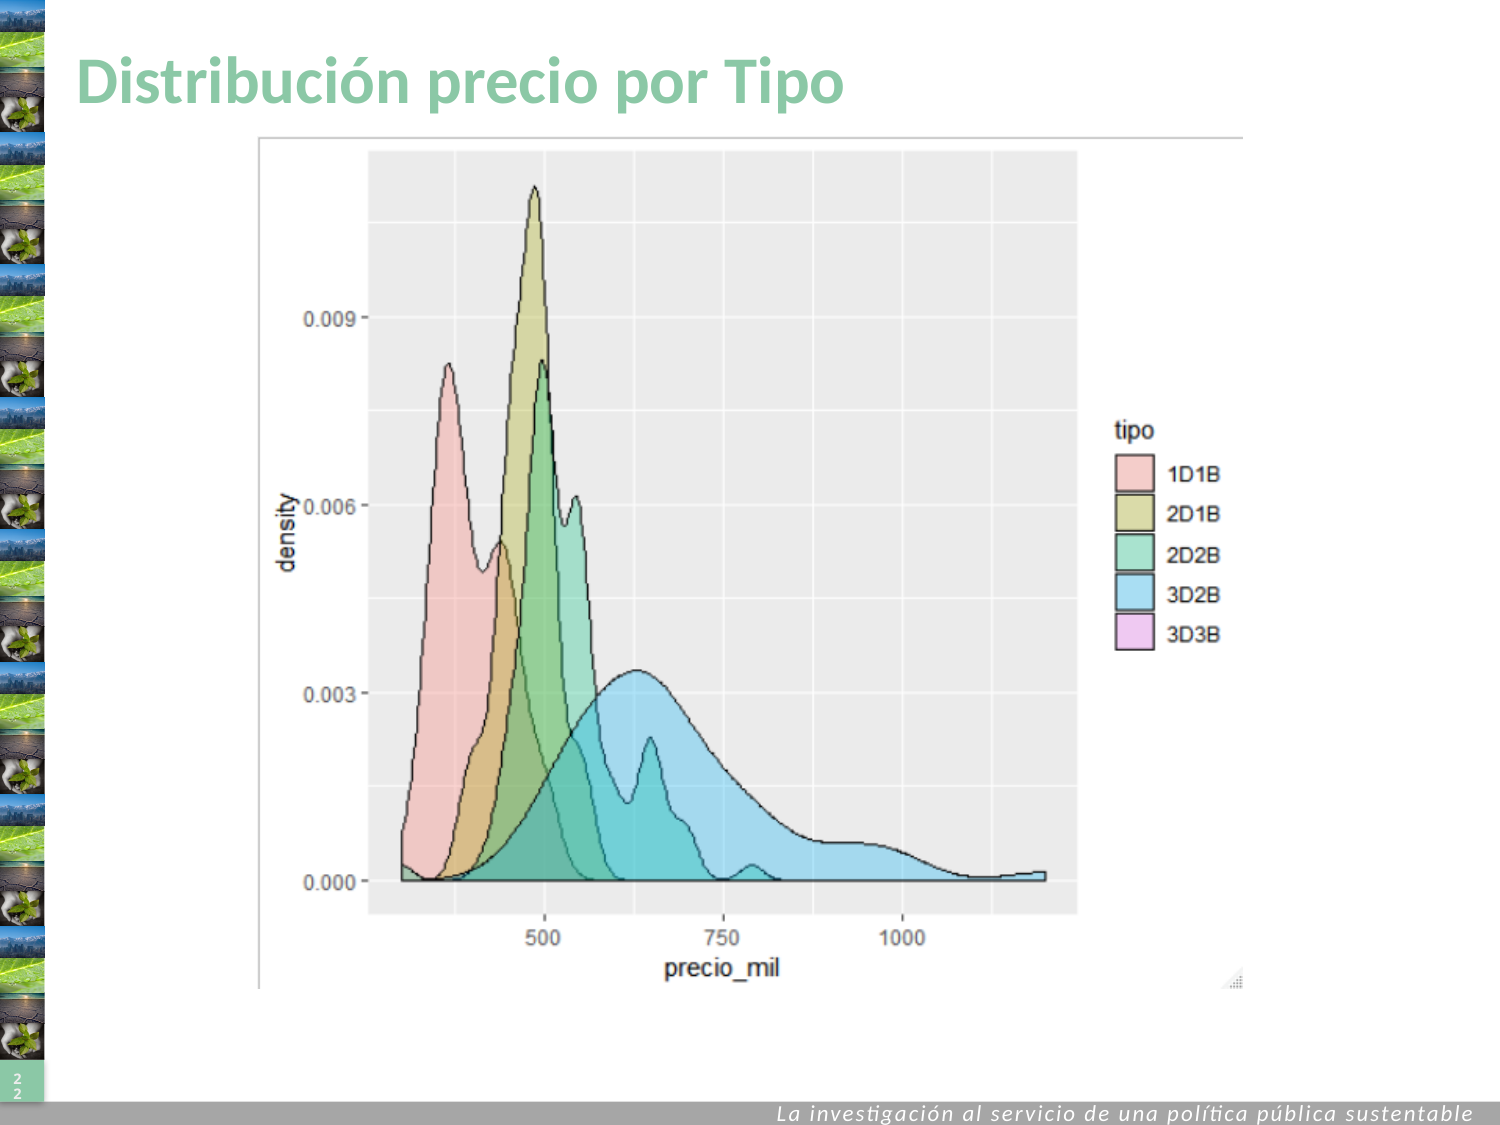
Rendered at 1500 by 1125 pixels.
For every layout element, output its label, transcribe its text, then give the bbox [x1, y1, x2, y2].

picture [0, 0, 45, 1060]
picture [257, 136, 1243, 989]
title Distribución precio por Tipo [70, 7, 1471, 146]
